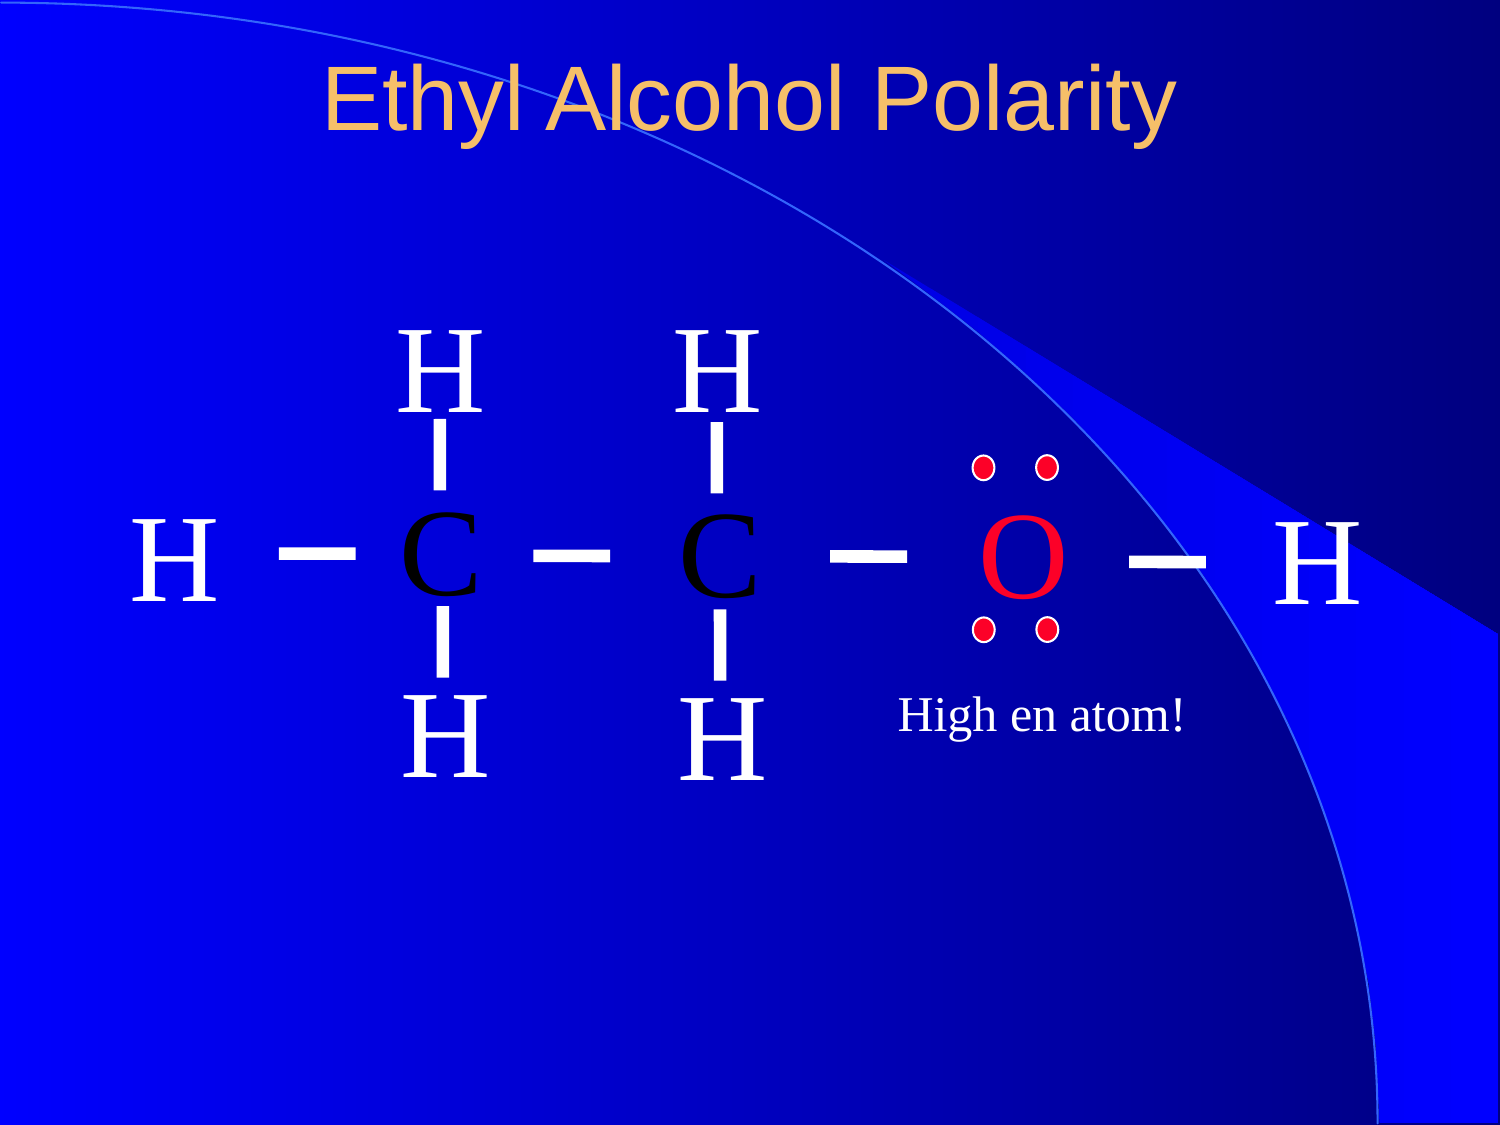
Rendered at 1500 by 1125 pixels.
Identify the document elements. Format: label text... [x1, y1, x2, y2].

text_box High en atom! [882, 674, 1242, 750]
text_box [1186, 555, 1194, 562]
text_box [972, 616, 1059, 643]
text_box H [363, 644, 528, 810]
text_box H [640, 647, 806, 813]
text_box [972, 454, 1059, 481]
text_box H [1235, 471, 1400, 637]
text_box H [358, 279, 523, 445]
text_box O [964, 466, 1074, 631]
text_box H [635, 280, 800, 445]
title Ethyl Alcohol Polarity [111, 0, 1388, 188]
text_box H [92, 468, 257, 634]
text_box [1192, 563, 1199, 569]
text_box C [385, 462, 495, 628]
text_box C [637, 465, 802, 631]
